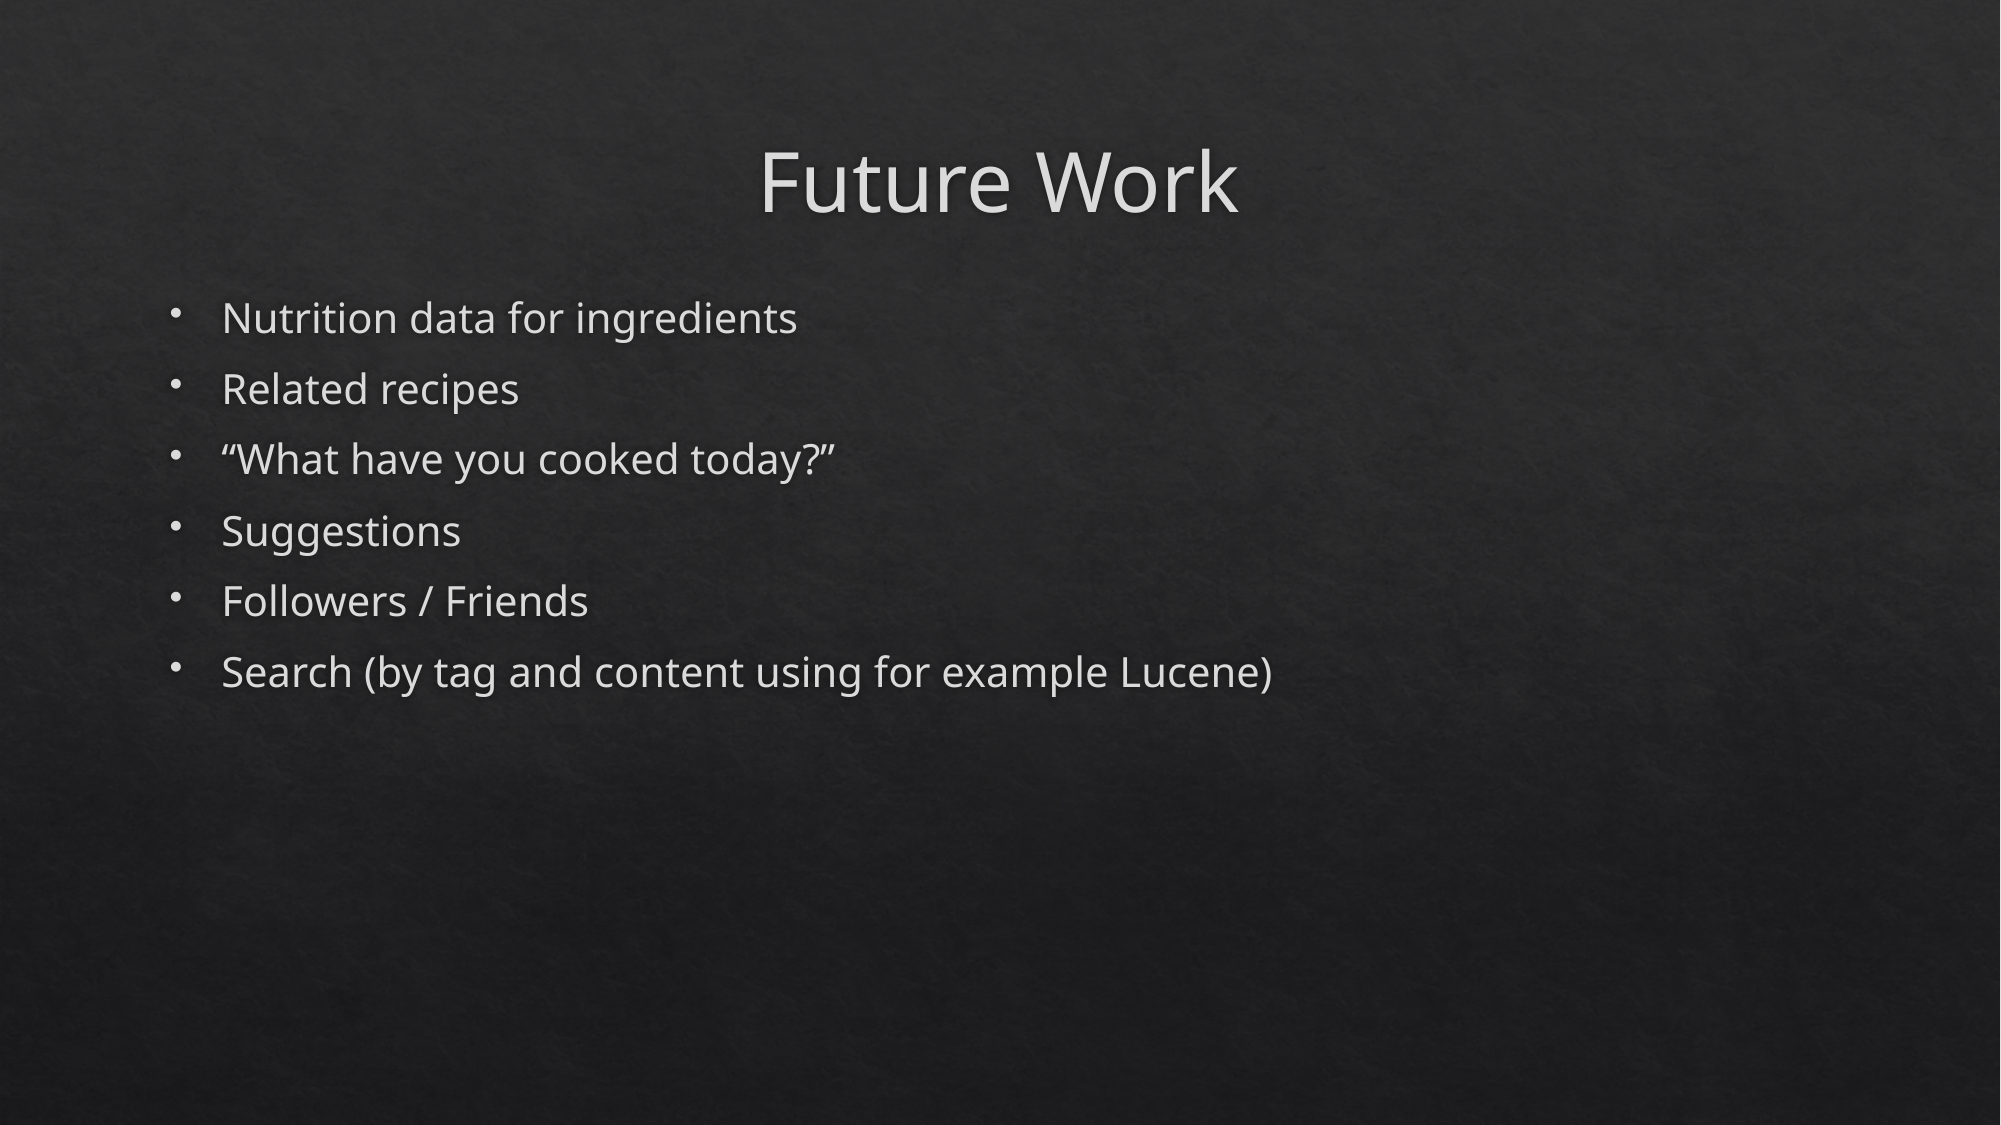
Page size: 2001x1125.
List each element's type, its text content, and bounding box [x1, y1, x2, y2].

list Nutrition data for ingredients Related recipes “What have you cooked today?” Suggestions Followers / Friends Search (by tag and content using for example Lucene) [149, 284, 1849, 950]
title Future Work [149, 99, 1849, 260]
